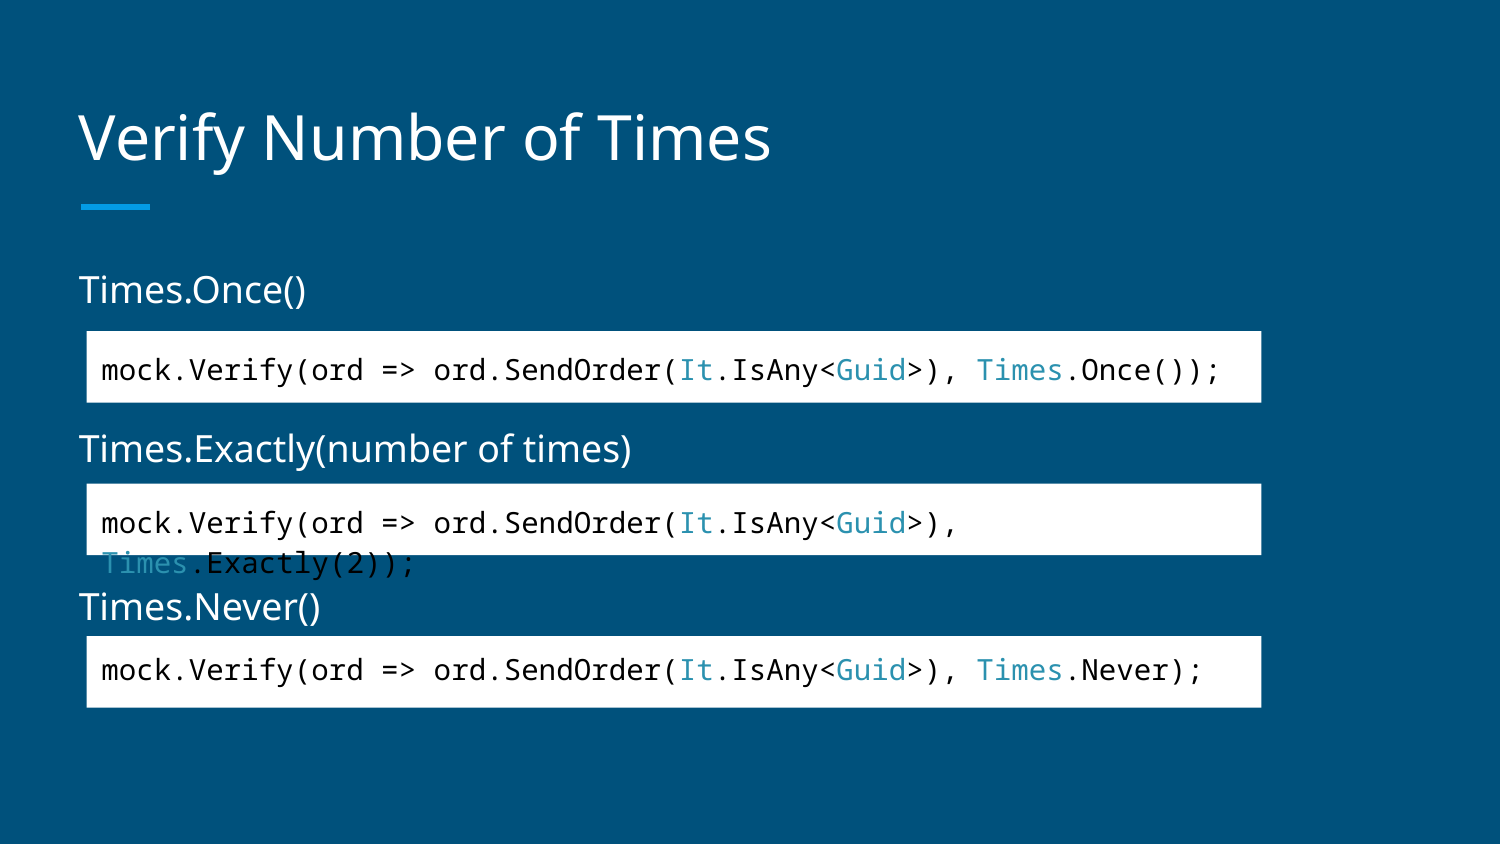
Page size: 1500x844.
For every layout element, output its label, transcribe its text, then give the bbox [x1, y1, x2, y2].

title Verify Number of Times [63, 75, 1437, 188]
text_box mock.Verify(ord => ord.SendOrder(It.IsAny<Guid>), Times.Once()); [86, 331, 1262, 403]
list Times.Once() Times.Exactly(number of times) Times.Never() [63, 244, 1437, 824]
text_box mock.Verify(ord => ord.SendOrder(It.IsAny<Guid>), Times.Exactly(2)); [86, 483, 1262, 556]
text_box mock.Verify(ord => ord.SendOrder(It.IsAny<Guid>), Times.Never); [86, 636, 1262, 708]
